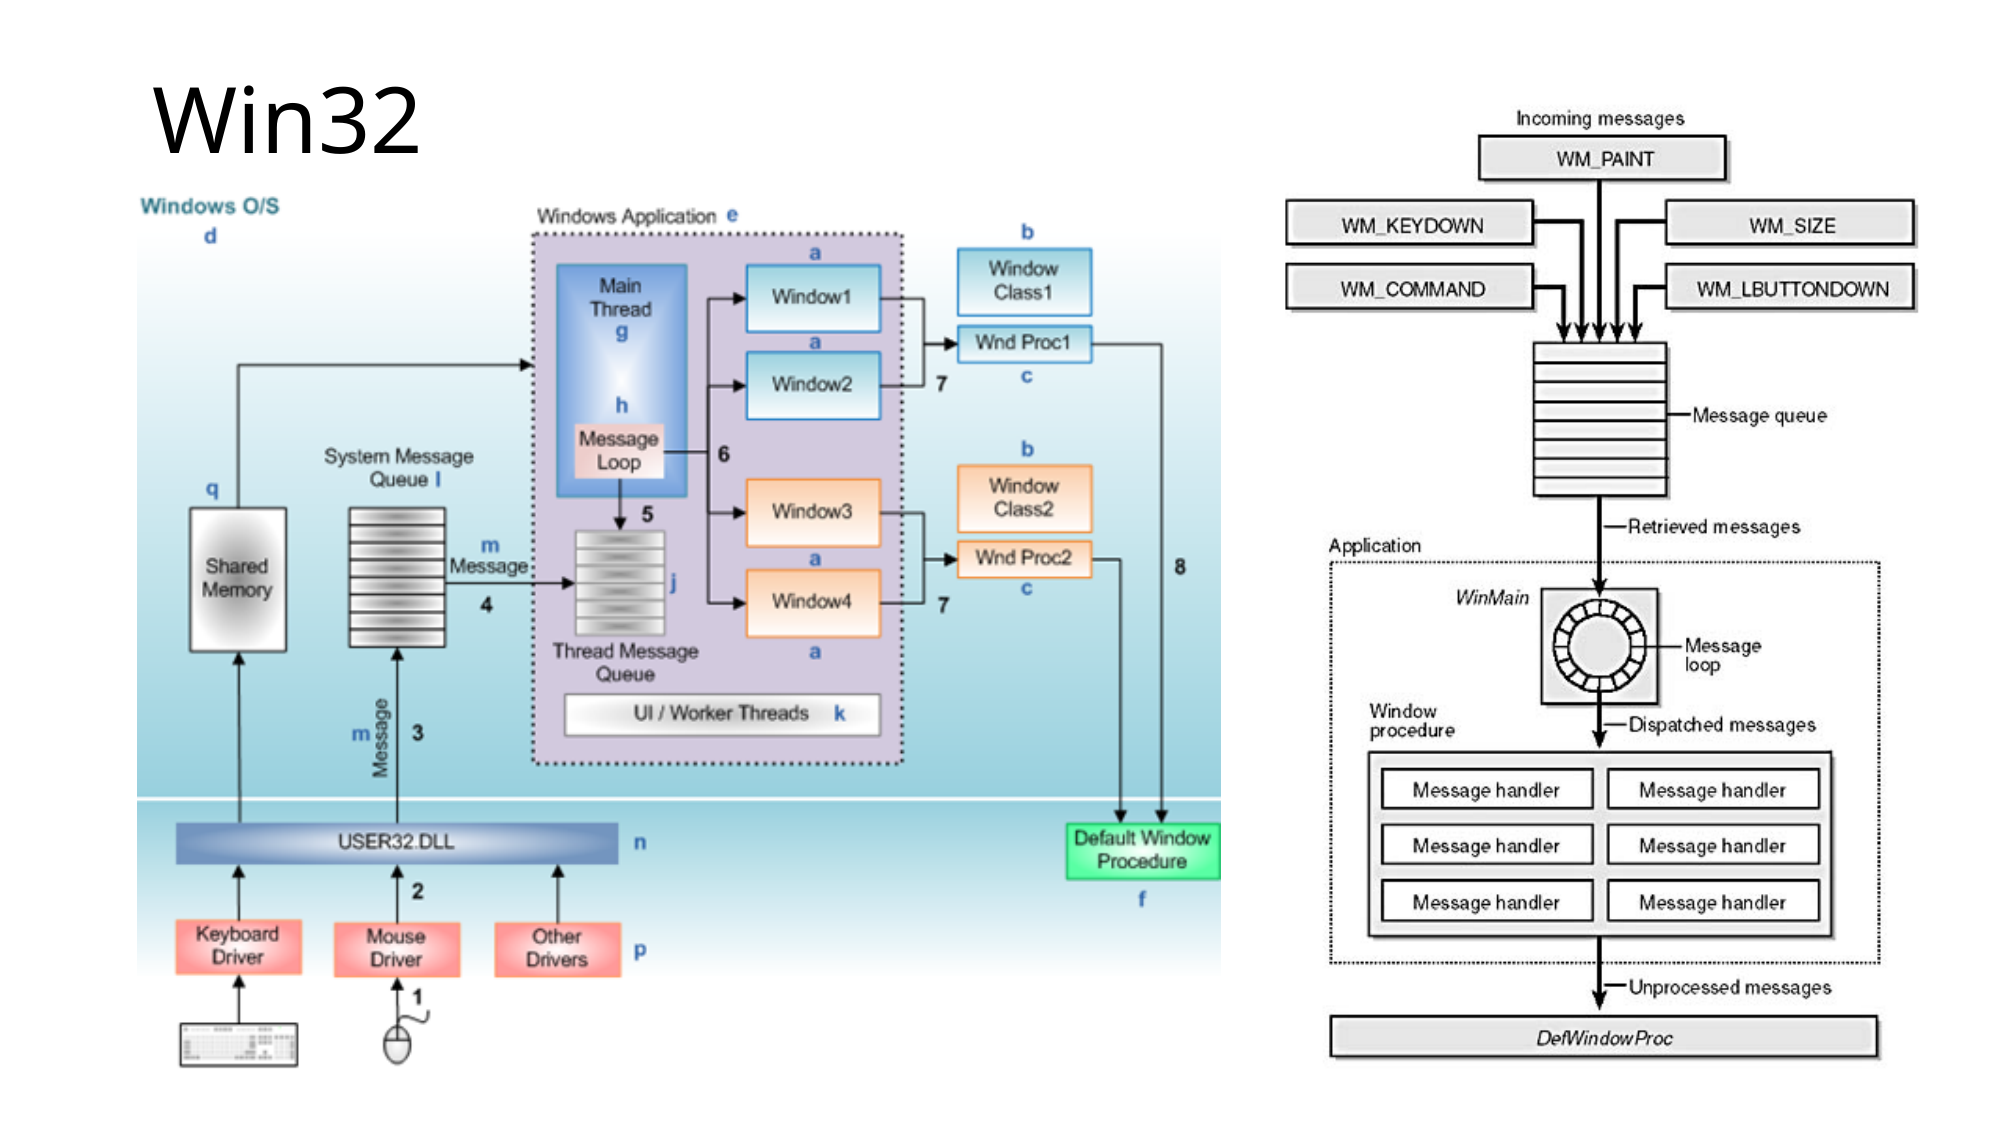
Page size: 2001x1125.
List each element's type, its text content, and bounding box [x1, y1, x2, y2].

picture [137, 195, 1221, 1087]
picture [1281, 102, 1970, 1087]
title Win32 [137, 15, 1863, 233]
